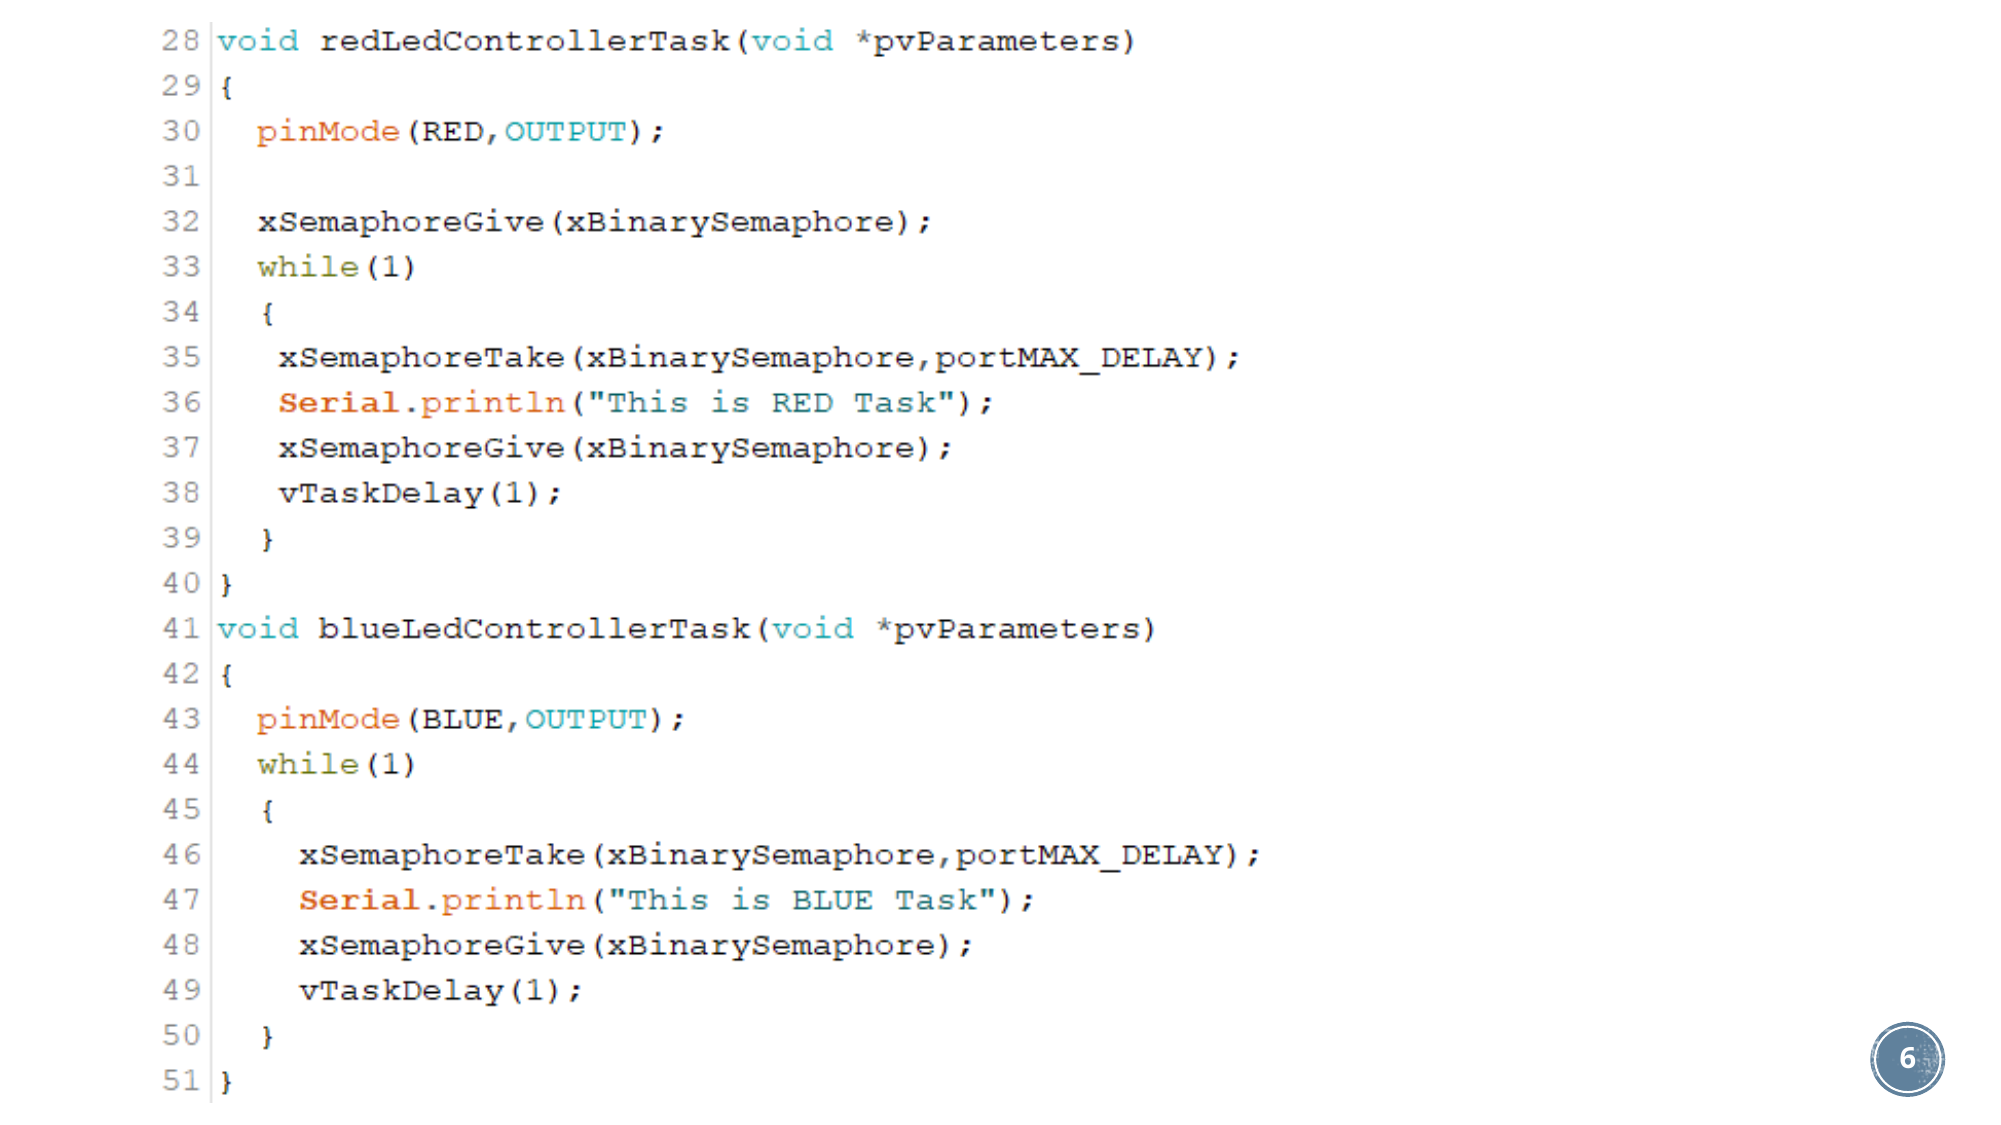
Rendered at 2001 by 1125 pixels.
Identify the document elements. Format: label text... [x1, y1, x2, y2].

picture [151, 22, 1849, 1103]
slide_number 6 [1855, 1028, 1961, 1089]
